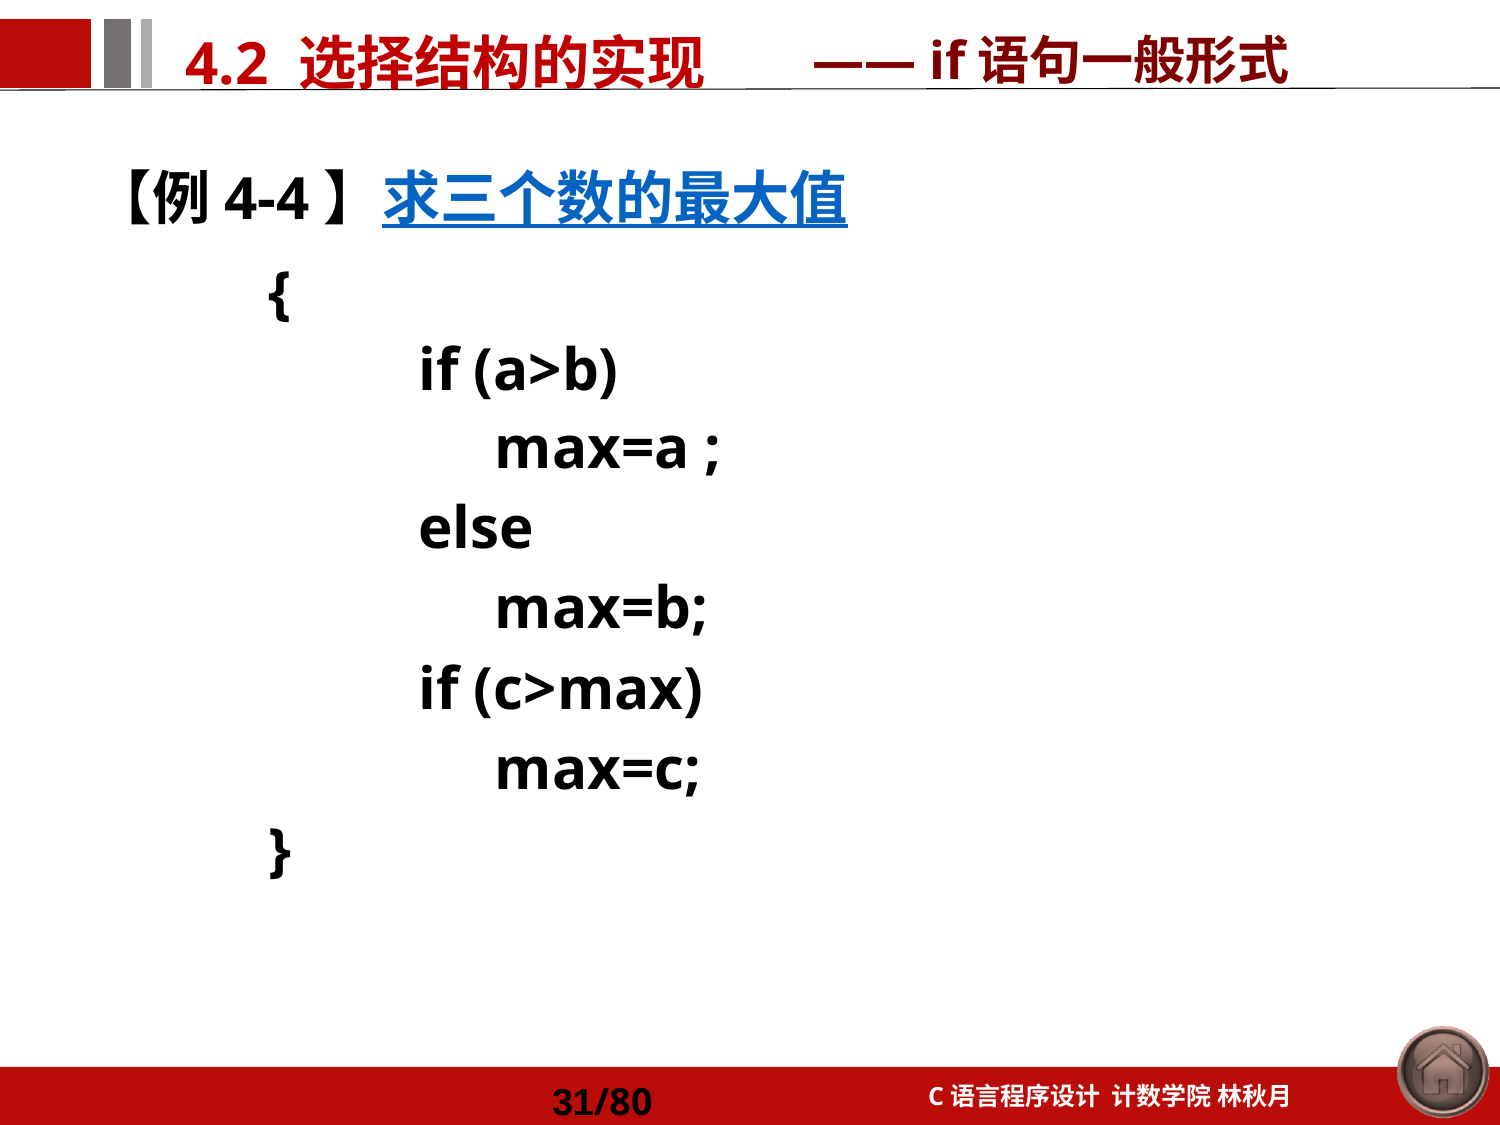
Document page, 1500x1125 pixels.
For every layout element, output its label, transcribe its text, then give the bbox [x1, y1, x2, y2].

text_box —— if语句一般形式 [797, 20, 1400, 98]
text_box { if (a>b) max=a ; else max=b; if (c>max) max=c; } [253, 255, 880, 891]
text_box [0, 1, 51, 58]
text_box 【例4-4】求三个数的最大值 [79, 137, 1010, 254]
